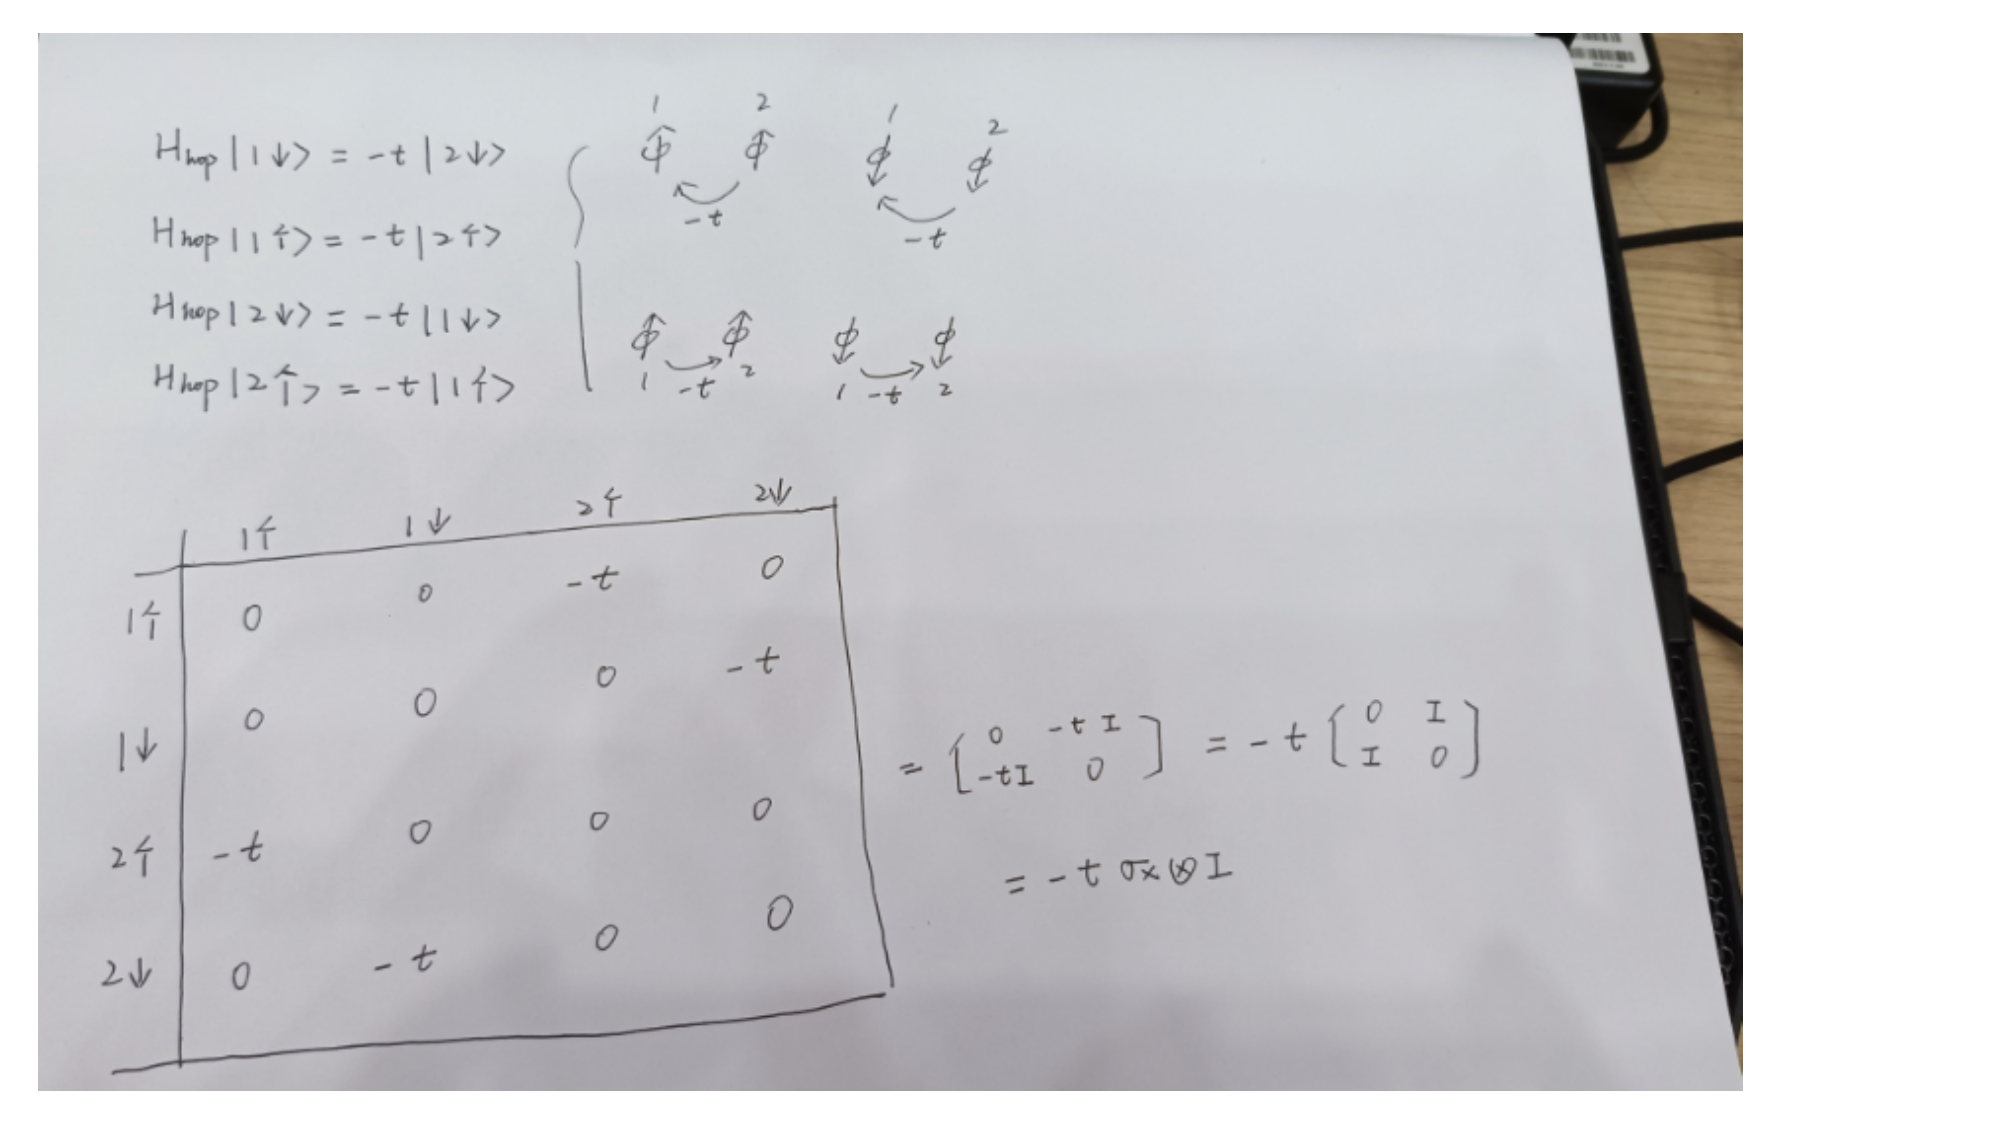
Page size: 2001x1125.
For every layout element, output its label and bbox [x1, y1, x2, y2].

picture [38, 33, 1743, 1091]
